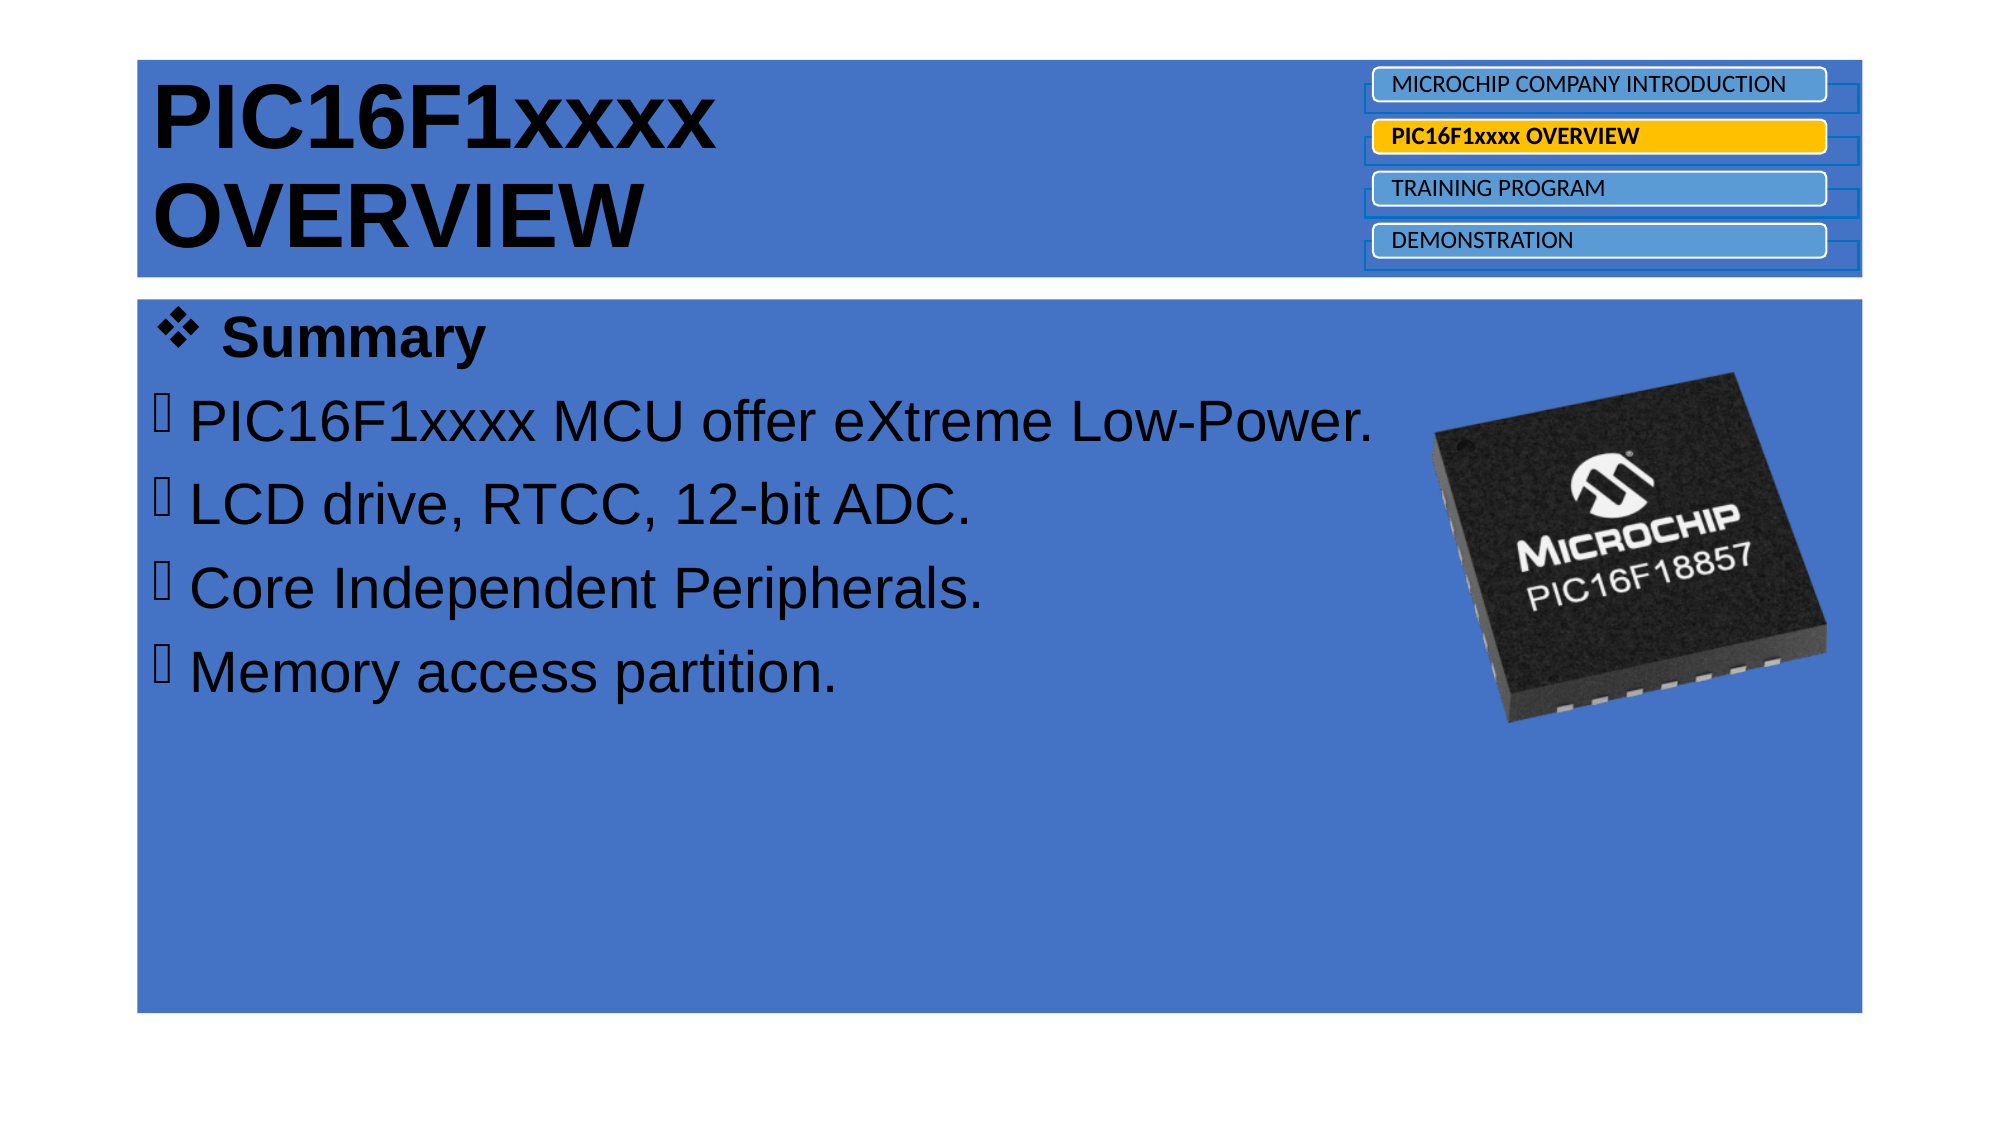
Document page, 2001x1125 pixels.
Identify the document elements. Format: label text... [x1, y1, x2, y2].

list Summary PIC16F1xxxx MCU offer eXtreme Low-Power. LCD drive, RTCC, 12-bit ADC. Core Independent Peripherals. Memory access partition. [137, 299, 1863, 1014]
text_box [1365, 67, 1859, 270]
picture [1432, 372, 1827, 723]
title PIC16F1xxxx OVERVIEW [137, 59, 1863, 278]
